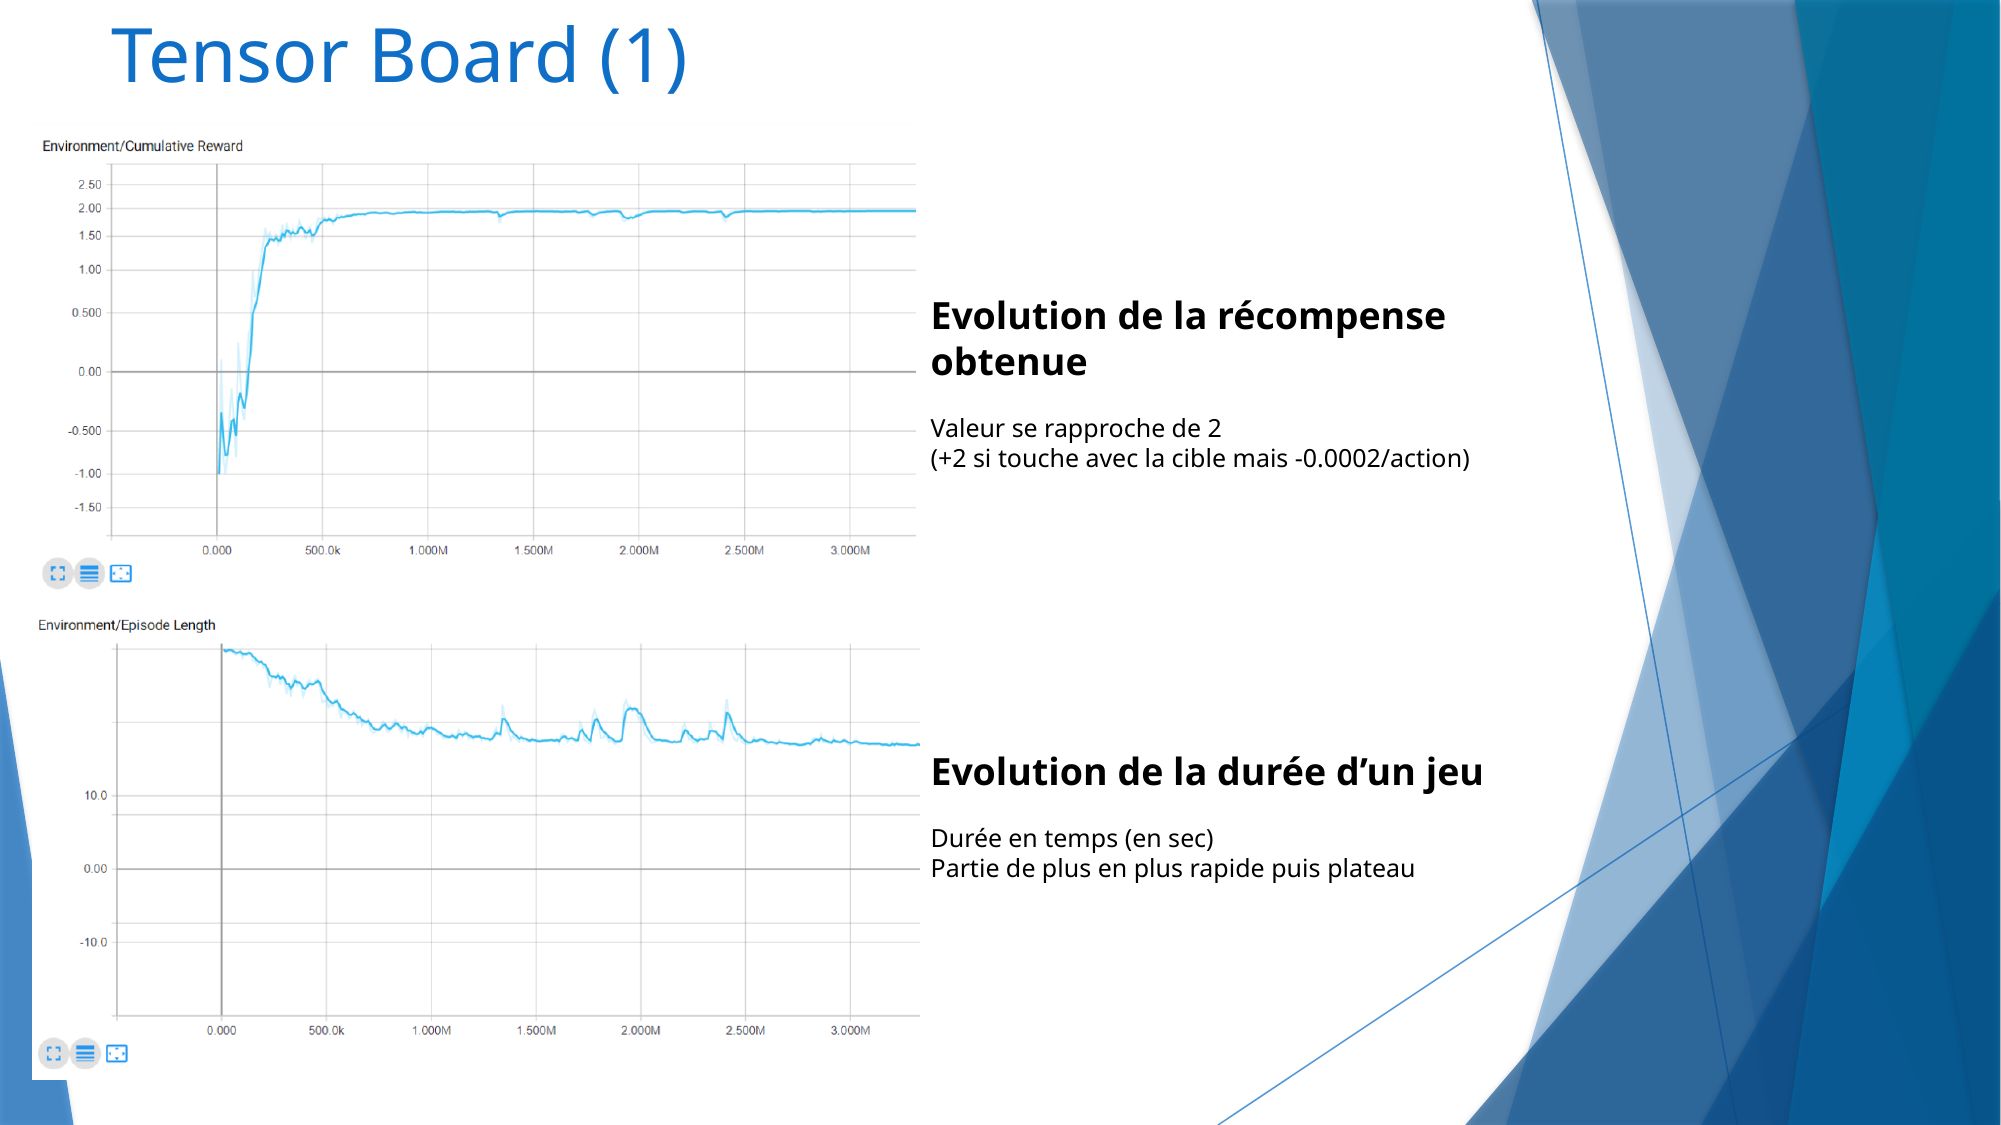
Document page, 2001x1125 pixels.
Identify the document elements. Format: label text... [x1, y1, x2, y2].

text_box Evolution de la durée d’un jeu Durée en temps (en sec) Partie de plus en plus rapide puis plateau [924, 740, 1602, 890]
text_box Evolution de la récompense obtenue Valeur se rapproche de 2 (+2 si touche avec la cible mais -0.0002/action) [921, 285, 1602, 480]
picture [30, 122, 917, 600]
title Tensor Board (1) [96, 0, 1507, 113]
picture [31, 608, 920, 1080]
